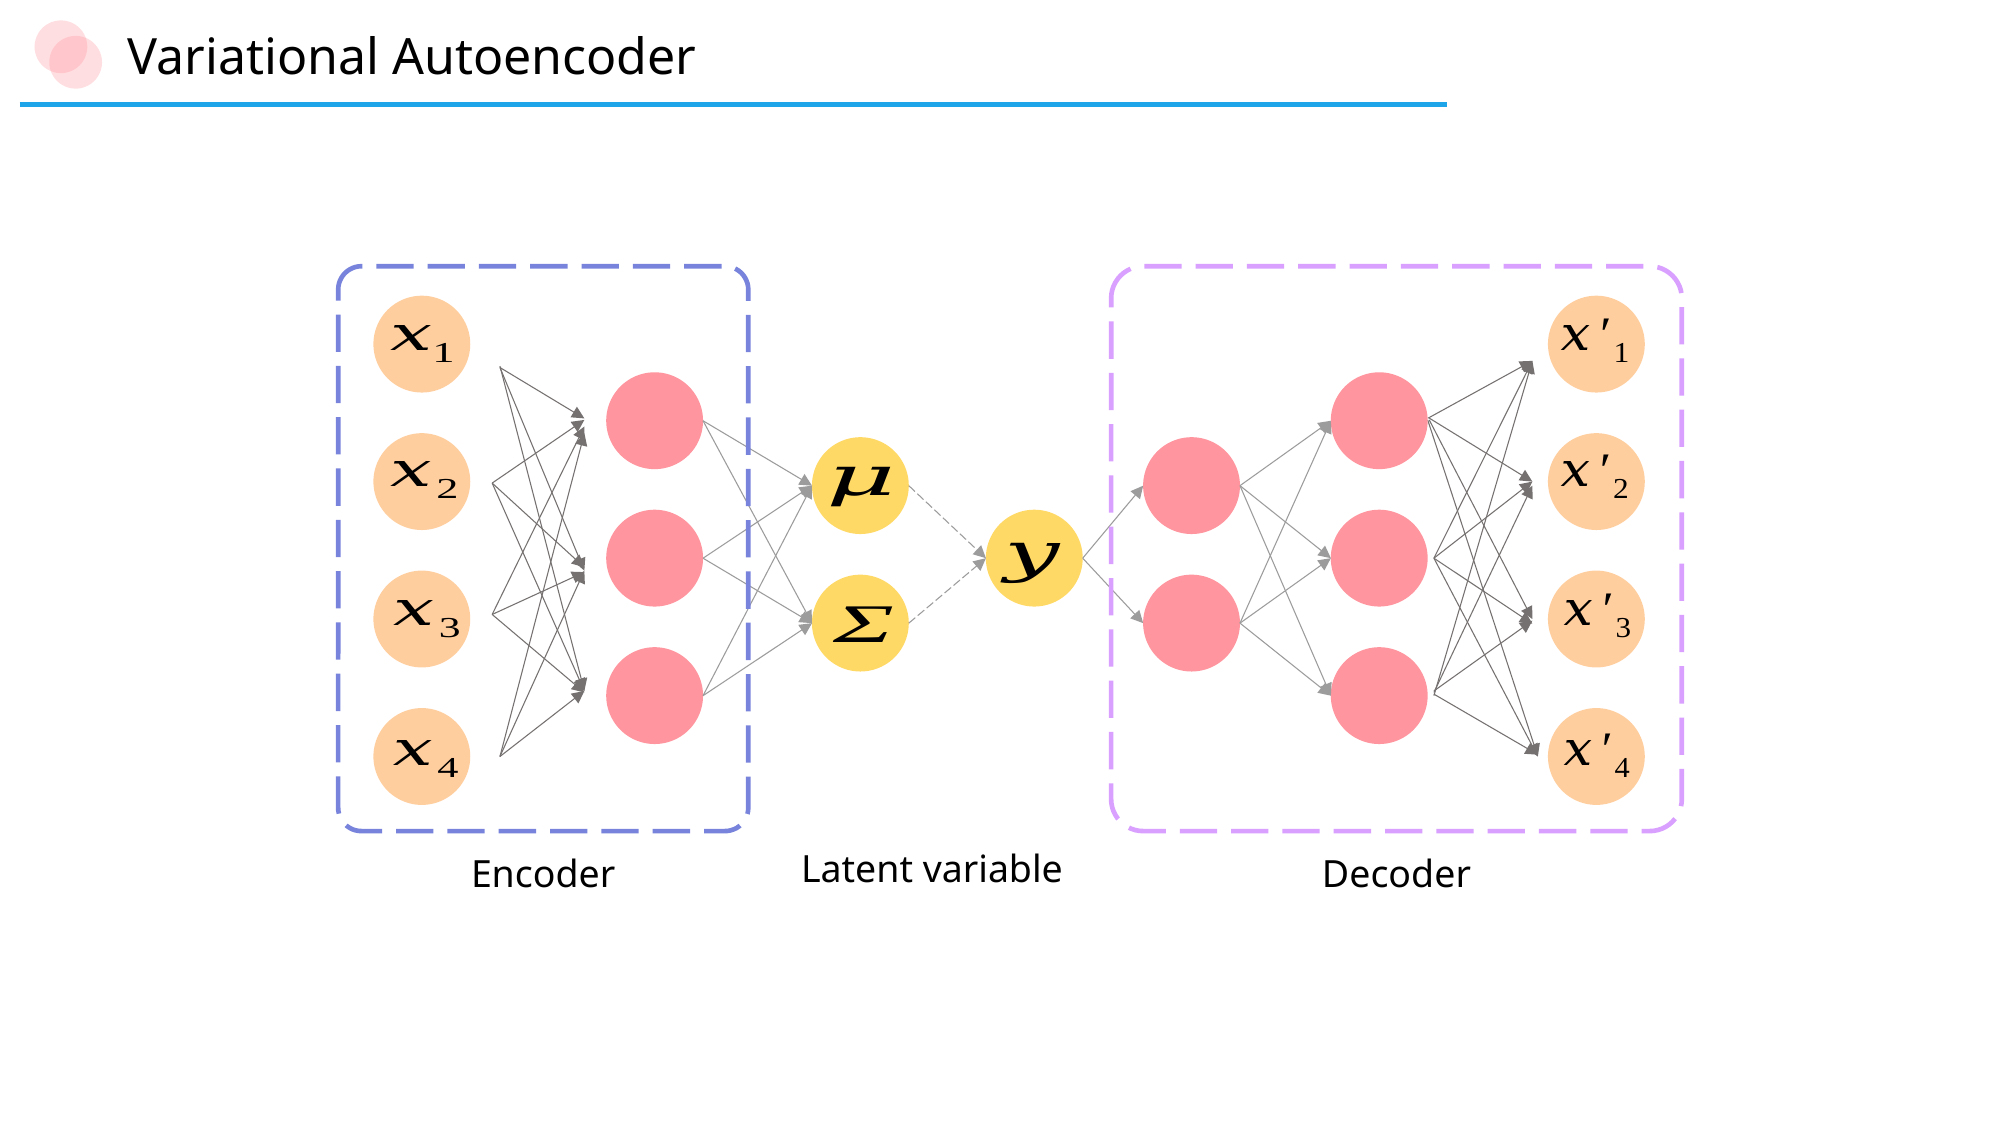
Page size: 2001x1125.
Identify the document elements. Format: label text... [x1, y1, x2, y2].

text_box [492, 572, 585, 614]
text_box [703, 420, 812, 485]
text_box Encoder [437, 843, 649, 903]
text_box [1433, 694, 1538, 755]
text_box [48, 34, 104, 90]
text_box [812, 573, 910, 673]
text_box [1082, 485, 1144, 558]
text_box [1427, 419, 1433, 757]
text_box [1433, 485, 1533, 620]
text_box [492, 426, 585, 572]
text_box [986, 508, 1082, 608]
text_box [1240, 623, 1331, 696]
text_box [1433, 620, 1533, 691]
text_box [812, 436, 910, 536]
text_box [703, 485, 812, 696]
text_box [1110, 265, 1683, 833]
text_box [499, 693, 585, 757]
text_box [908, 558, 986, 624]
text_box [499, 366, 585, 419]
text_box [33, 19, 87, 72]
text_box Variational Autoencoder [112, 17, 1346, 92]
text_box [337, 265, 750, 833]
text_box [492, 614, 585, 693]
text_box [492, 419, 585, 426]
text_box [1433, 360, 1533, 485]
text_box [1240, 420, 1331, 558]
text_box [1082, 558, 1144, 624]
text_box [1428, 360, 1433, 419]
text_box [1533, 419, 1538, 558]
text_box Decoder [1291, 843, 1502, 903]
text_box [908, 485, 986, 558]
text_box Latent variable [781, 837, 1083, 898]
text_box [1240, 558, 1331, 623]
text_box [1533, 558, 1538, 694]
